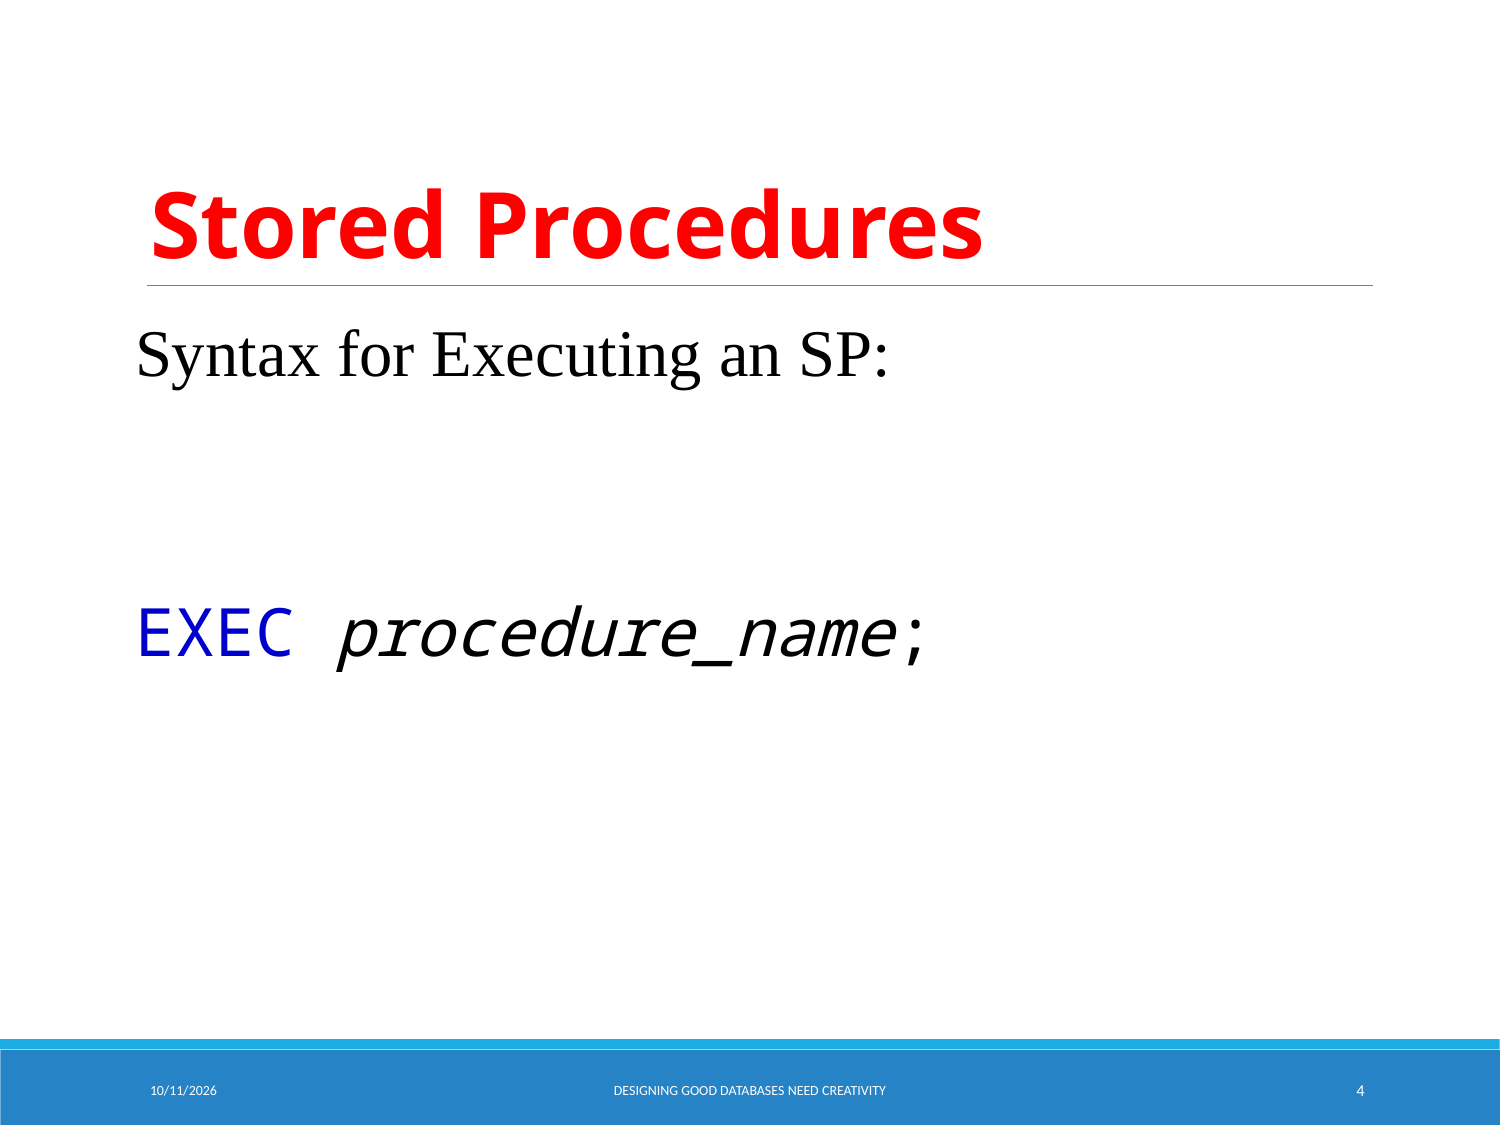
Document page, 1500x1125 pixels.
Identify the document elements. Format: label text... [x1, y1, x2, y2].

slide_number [135, 1059, 440, 1120]
title Stored Procedures [135, 47, 1373, 285]
footer Designing Good Databases need Creativity [453, 1059, 1047, 1120]
list Syntax for Executing an SP: EXEC procedure_name; [135, 302, 1373, 963]
slide_number 4 [1218, 1059, 1380, 1120]
